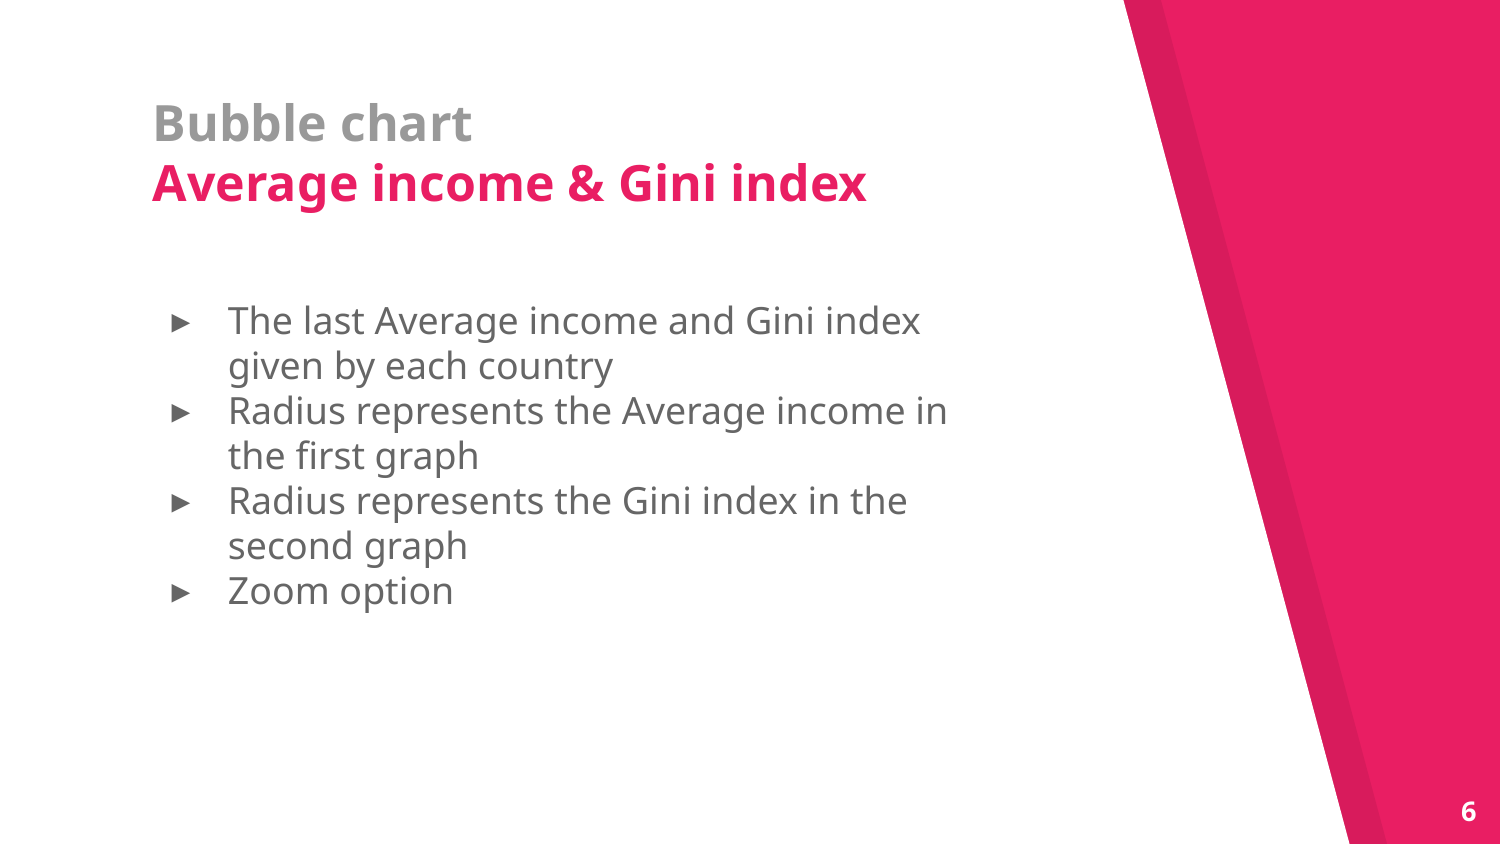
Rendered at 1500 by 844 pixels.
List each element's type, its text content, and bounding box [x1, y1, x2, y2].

list The last Average income and Gini index given by each country Radius represents the Average income in the first graph Radius represents the Gini index in the second graph Zoom option [137, 282, 1012, 681]
title Bubble chart Average income & Gini index [137, 159, 1045, 227]
slide_number ‹#› [1401, 779, 1492, 844]
